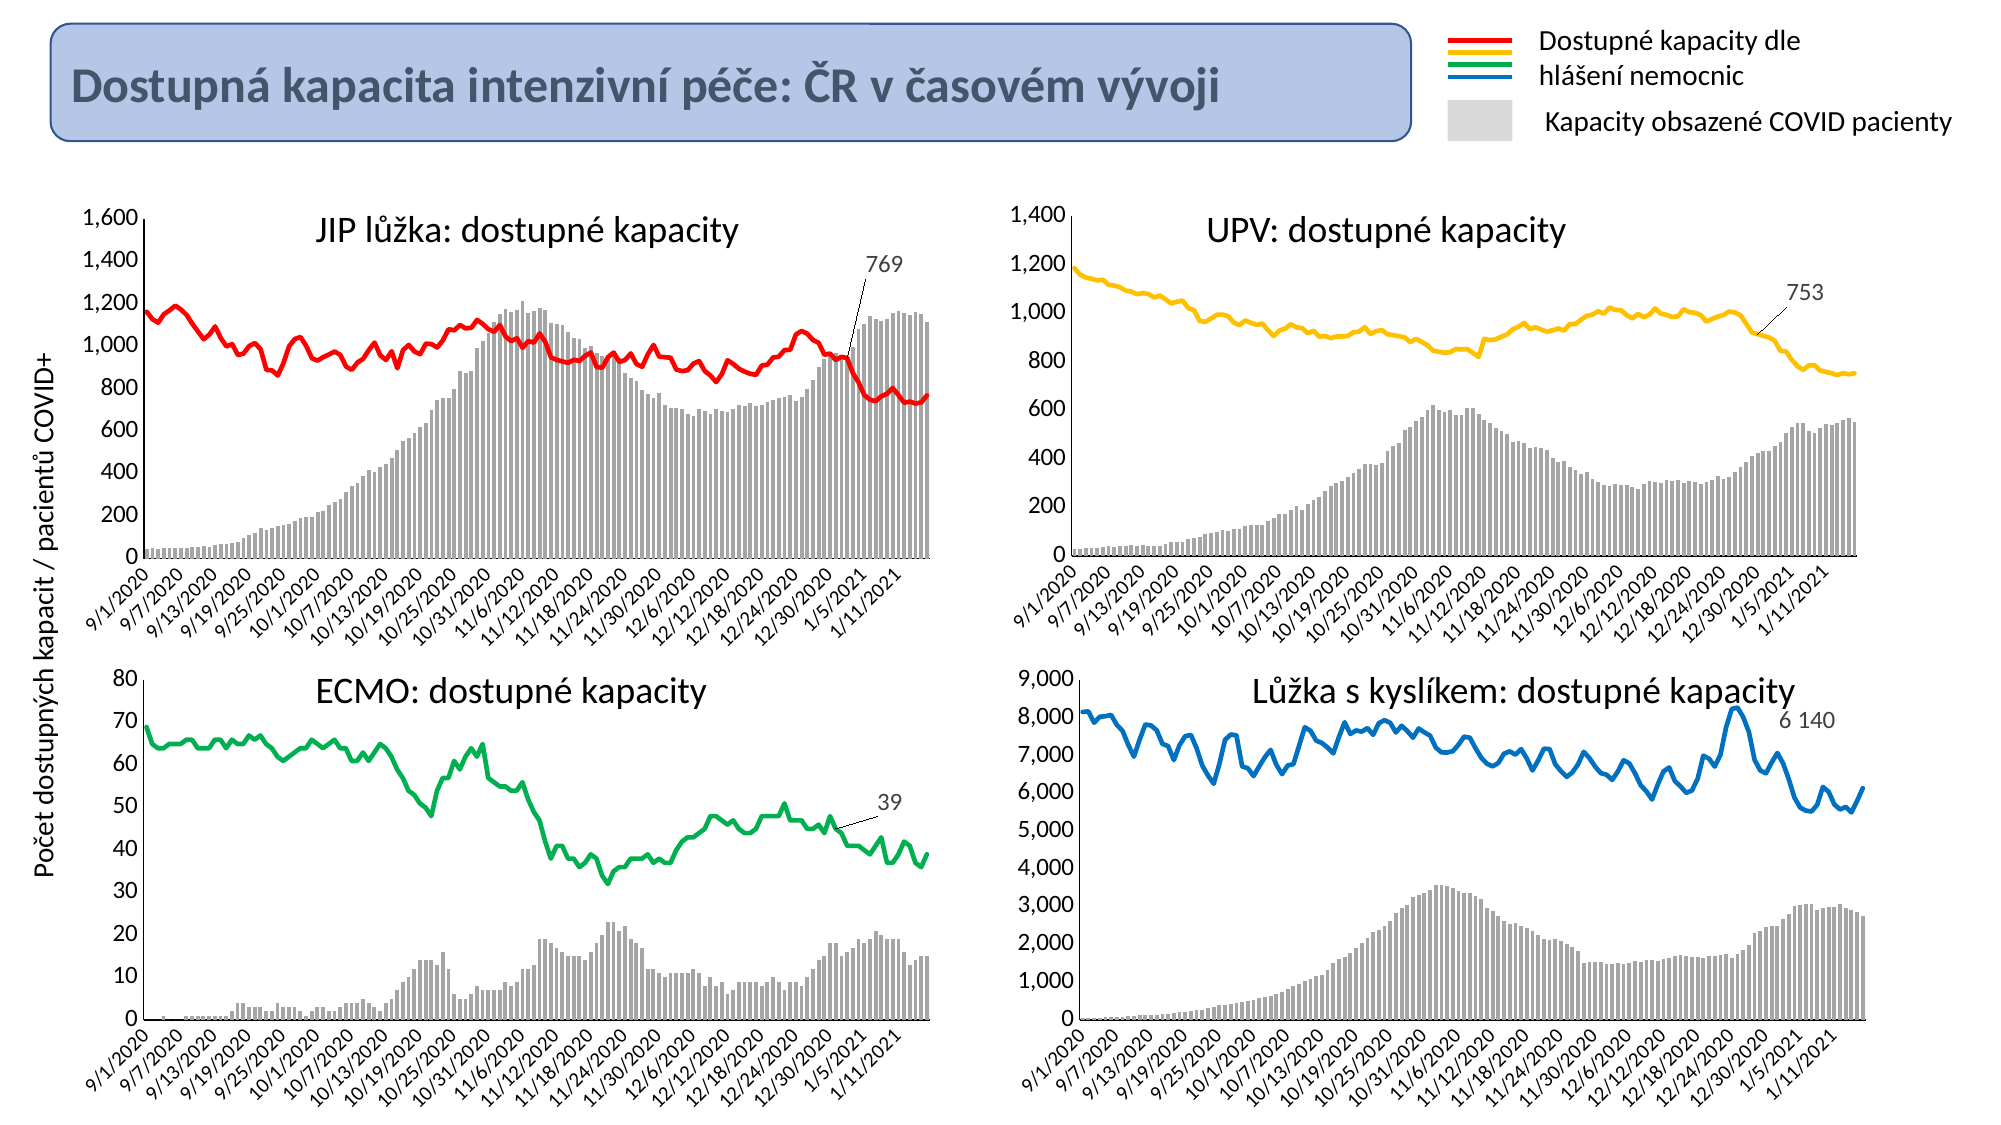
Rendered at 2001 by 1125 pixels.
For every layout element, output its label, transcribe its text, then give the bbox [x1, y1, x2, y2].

text_box Dostupné kapacity dle hlášení nemocnic [1524, 14, 1872, 99]
text_box Kapacity obsazené COVID pacienty [1530, 94, 1968, 145]
chart [991, 194, 1884, 1123]
text_box [1447, 99, 1513, 142]
text_box Počet dostupných kapacit / pacientů COVID+ [16, 338, 64, 893]
chart [64, 197, 948, 1123]
text_box Dostupná kapacita intenzivní péče: ČR v časovém vývoji [49, 22, 1413, 143]
